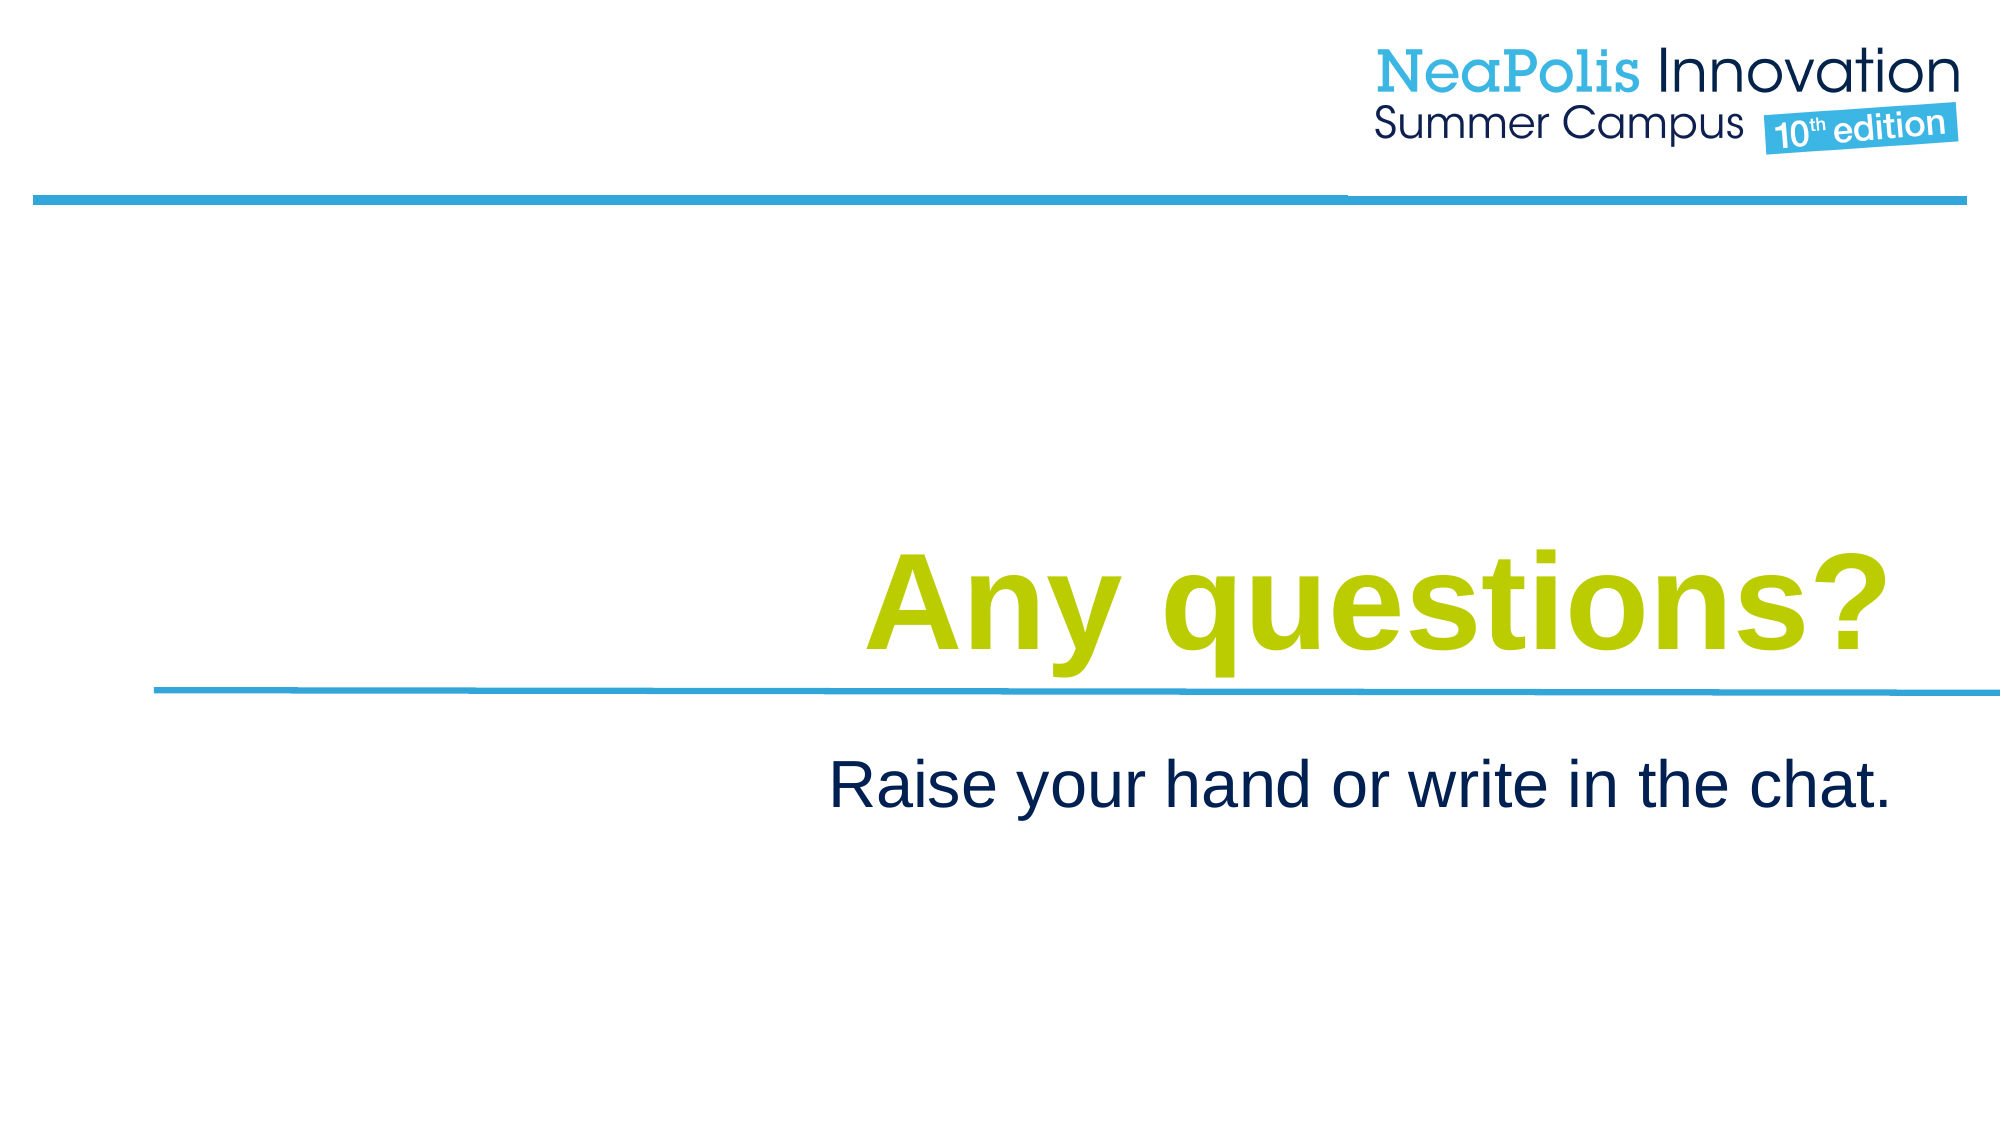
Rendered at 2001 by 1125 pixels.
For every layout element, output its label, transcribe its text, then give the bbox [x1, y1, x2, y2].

text_box Raise your hand or write in the chat. [171, 704, 1910, 825]
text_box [153, 689, 2000, 693]
picture [1348, 0, 1990, 196]
text_box Any questions? [171, 316, 1910, 687]
